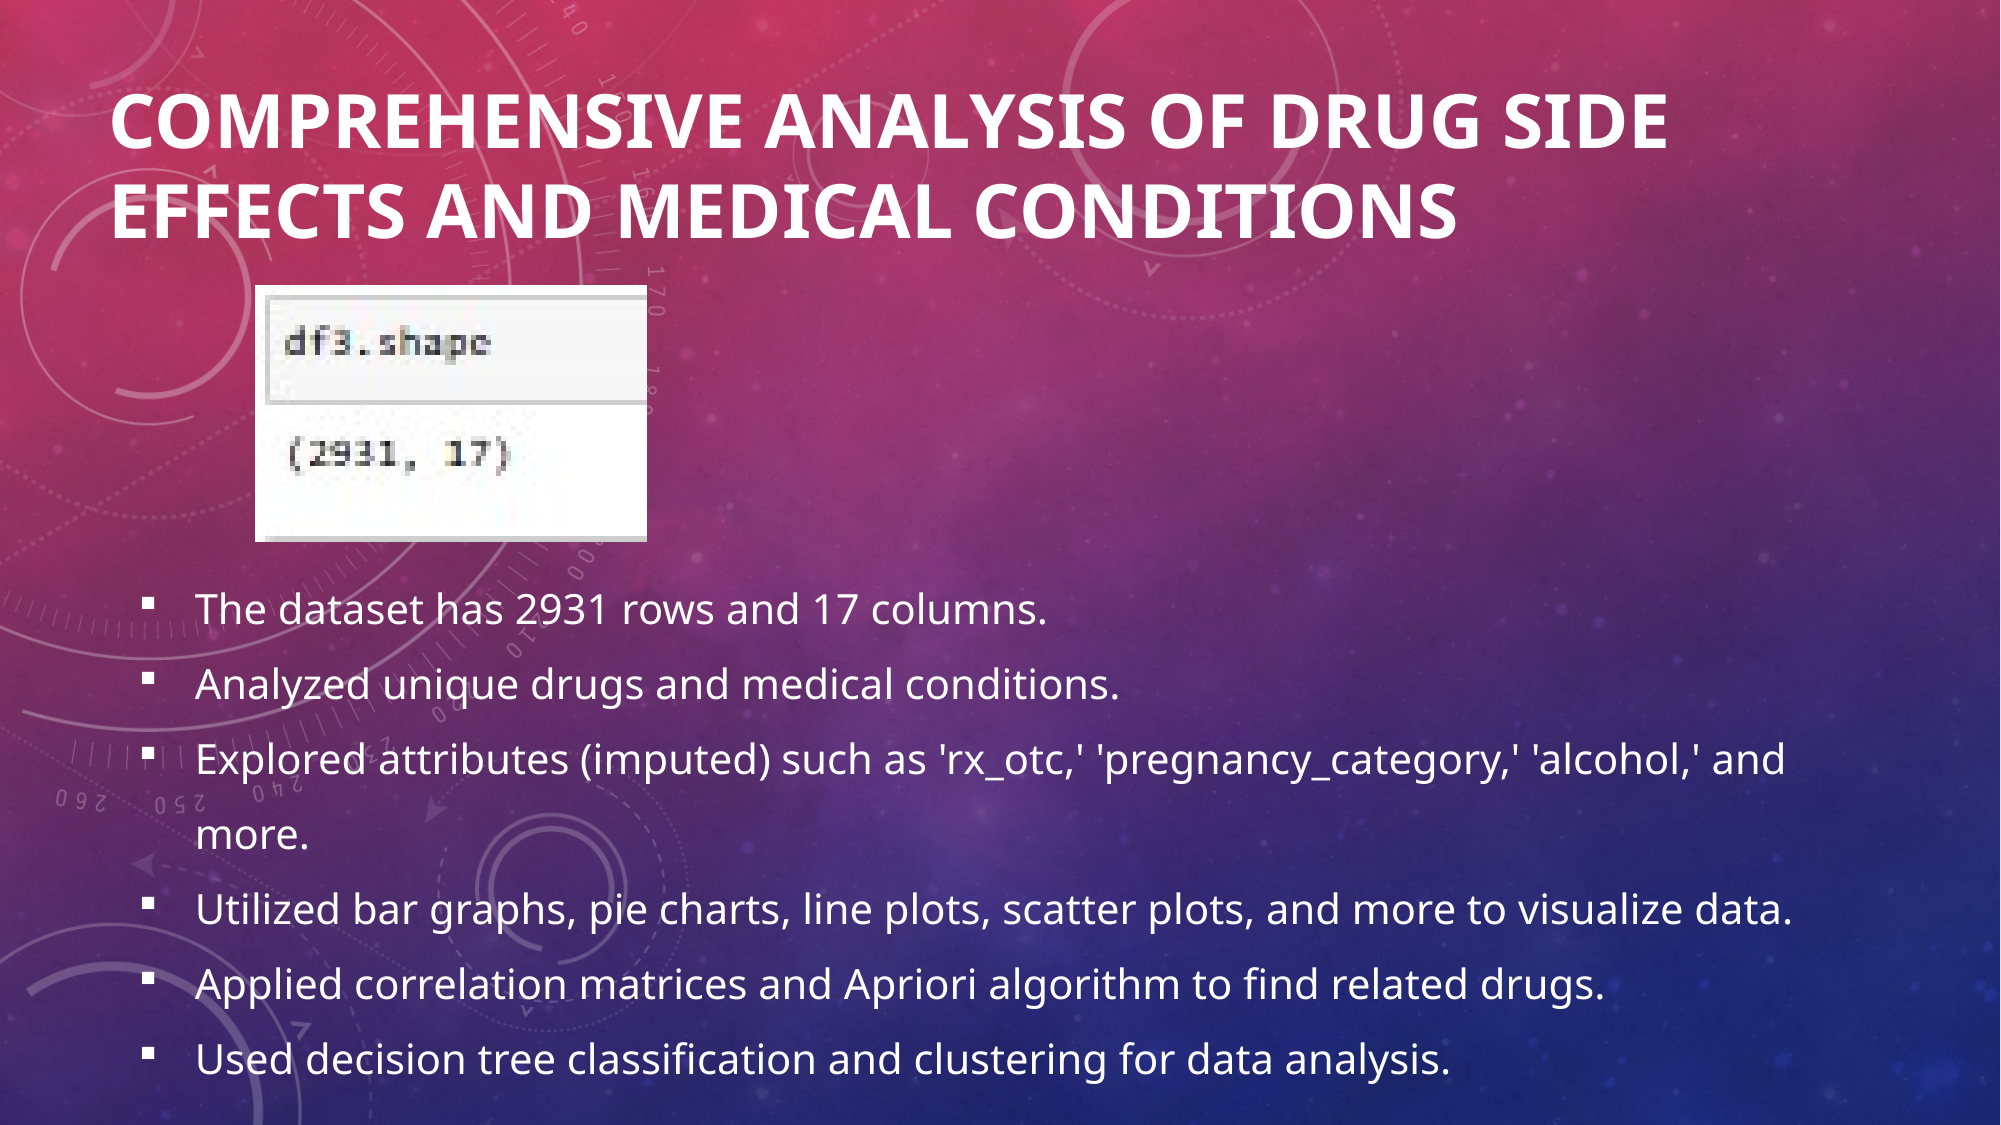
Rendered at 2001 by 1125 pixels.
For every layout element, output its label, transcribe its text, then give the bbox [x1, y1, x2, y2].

picture [0, 0, 2001, 1125]
text_box The dataset has 2931 rows and 17 columns. Analyzed unique drugs and medical conditions. Explored attributes (imputed) such as 'rx_otc,' 'pregnancy_category,' 'alcohol,' and more. Utilized bar graphs, pie charts, line plots, scatter plots, and more to visualize data. Applied correlation matrices and Apriori algorithm to find related drugs. Used decision tree classification and clustering for data analysis. [123, 500, 1874, 1091]
text_box COMPREHENSIVE ANALYSIS OF DRUG SIDE EFFECTS AND MEDICAL CONDITIONS [93, 66, 1962, 261]
